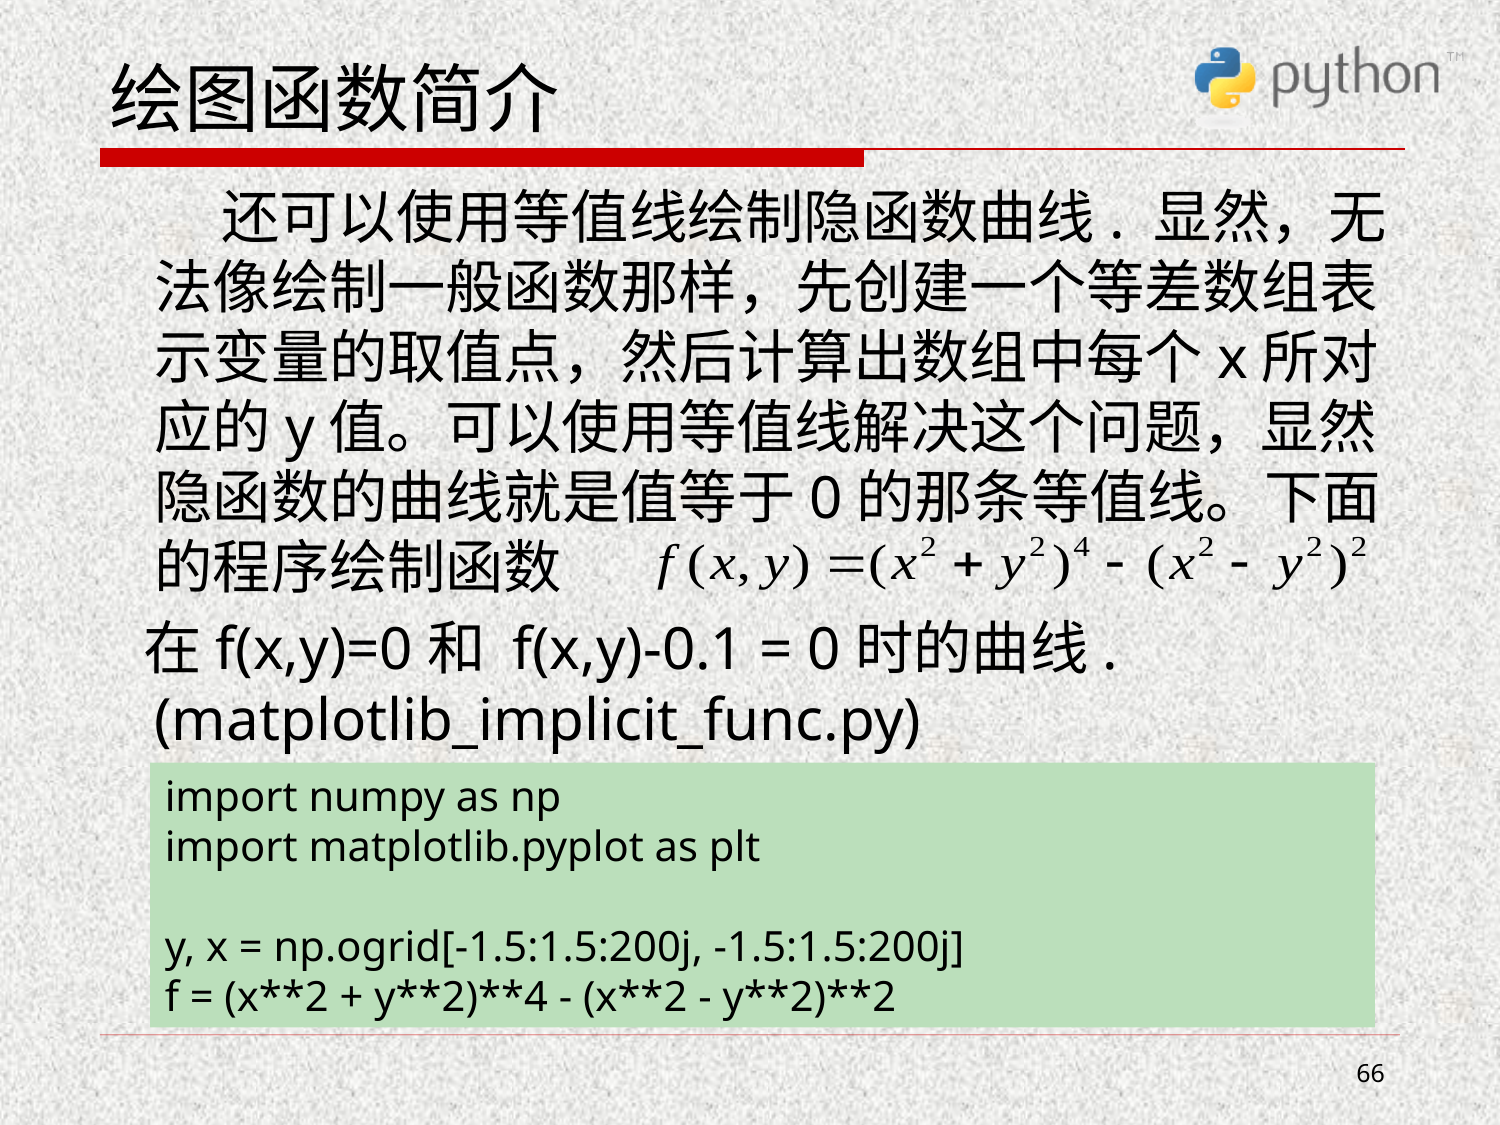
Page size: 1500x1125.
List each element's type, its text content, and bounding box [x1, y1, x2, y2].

picture [0, 0, 1500, 1125]
slide_number 66 [1074, 1049, 1401, 1095]
title 绘图函数简介 [94, 50, 1407, 149]
list 还可以使用等值线绘制隐函数曲线. 显然，无法像绘制一般函数那样，先创建一个等差数组表示变量的取值点，然后计算出数组中每个x所对应的y值。可以使用等值线解决这个问题，显然隐函数的曲线就是值等于0的那条等值线。下面的程序绘制函数 在f(x,y)=0和 f(x,y)-0.1 = 0时的曲线. (matplotlib_implicit_func.py) [62, 172, 1406, 988]
text_box import numpy as np import matplotlib.pyplot as plt y, x = np.ogrid[-1.5:1.5:200j, -1.5:1.5:200j] f = (x**2 + y**2)**4 - (x**2 - y**2)**2 [150, 762, 1375, 1028]
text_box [637, 524, 1379, 601]
